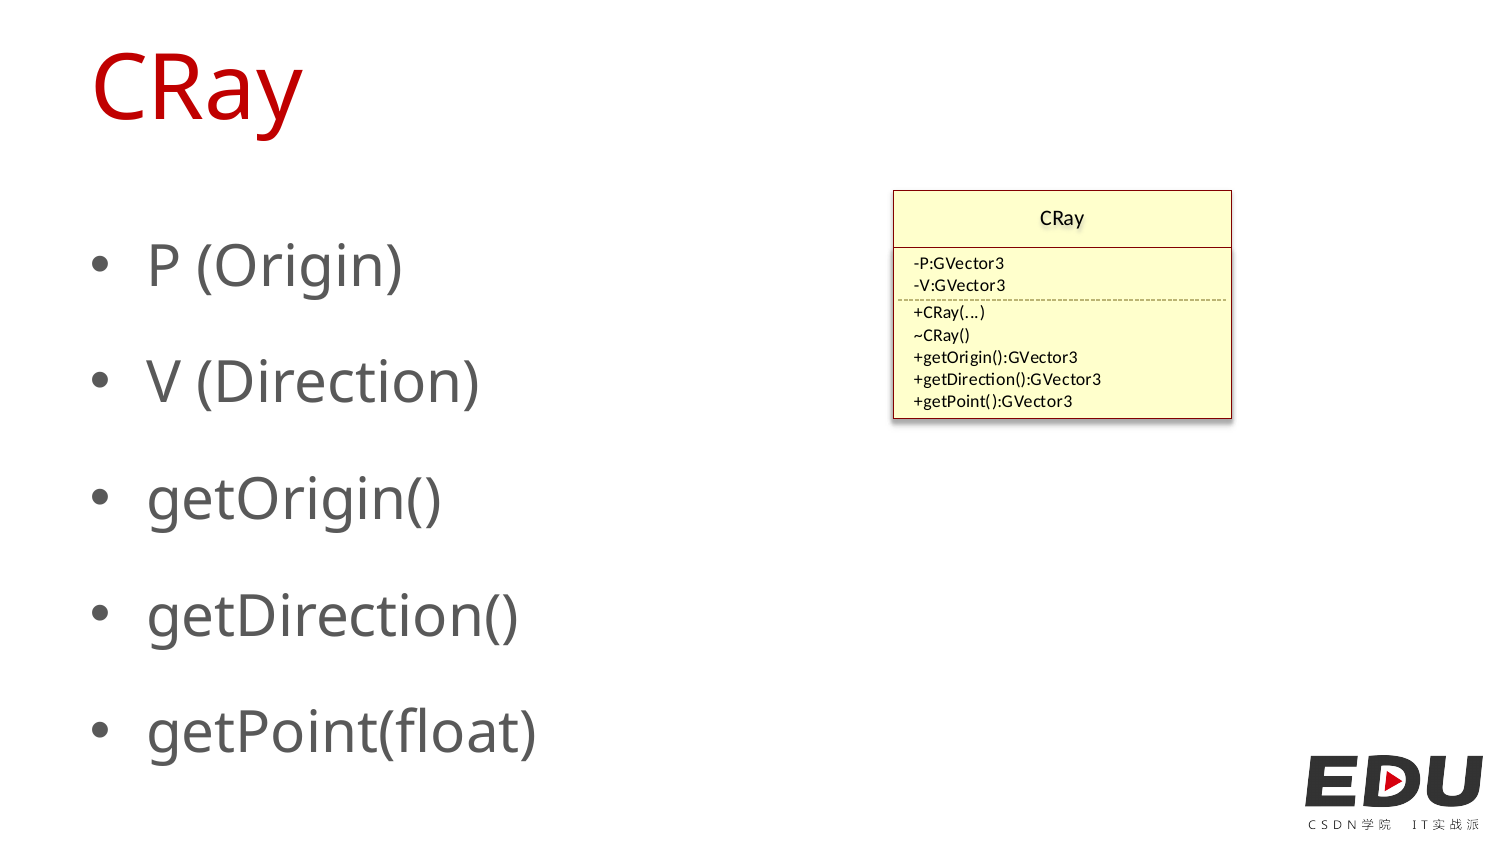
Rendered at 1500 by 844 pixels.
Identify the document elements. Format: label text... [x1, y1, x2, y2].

text_box P (Origin) V (Direction) getOrigin() getDirection() getPoint(float) [74, 185, 1425, 830]
picture [879, 185, 1243, 438]
title CRay [75, 20, 1425, 137]
picture [1305, 755, 1483, 830]
